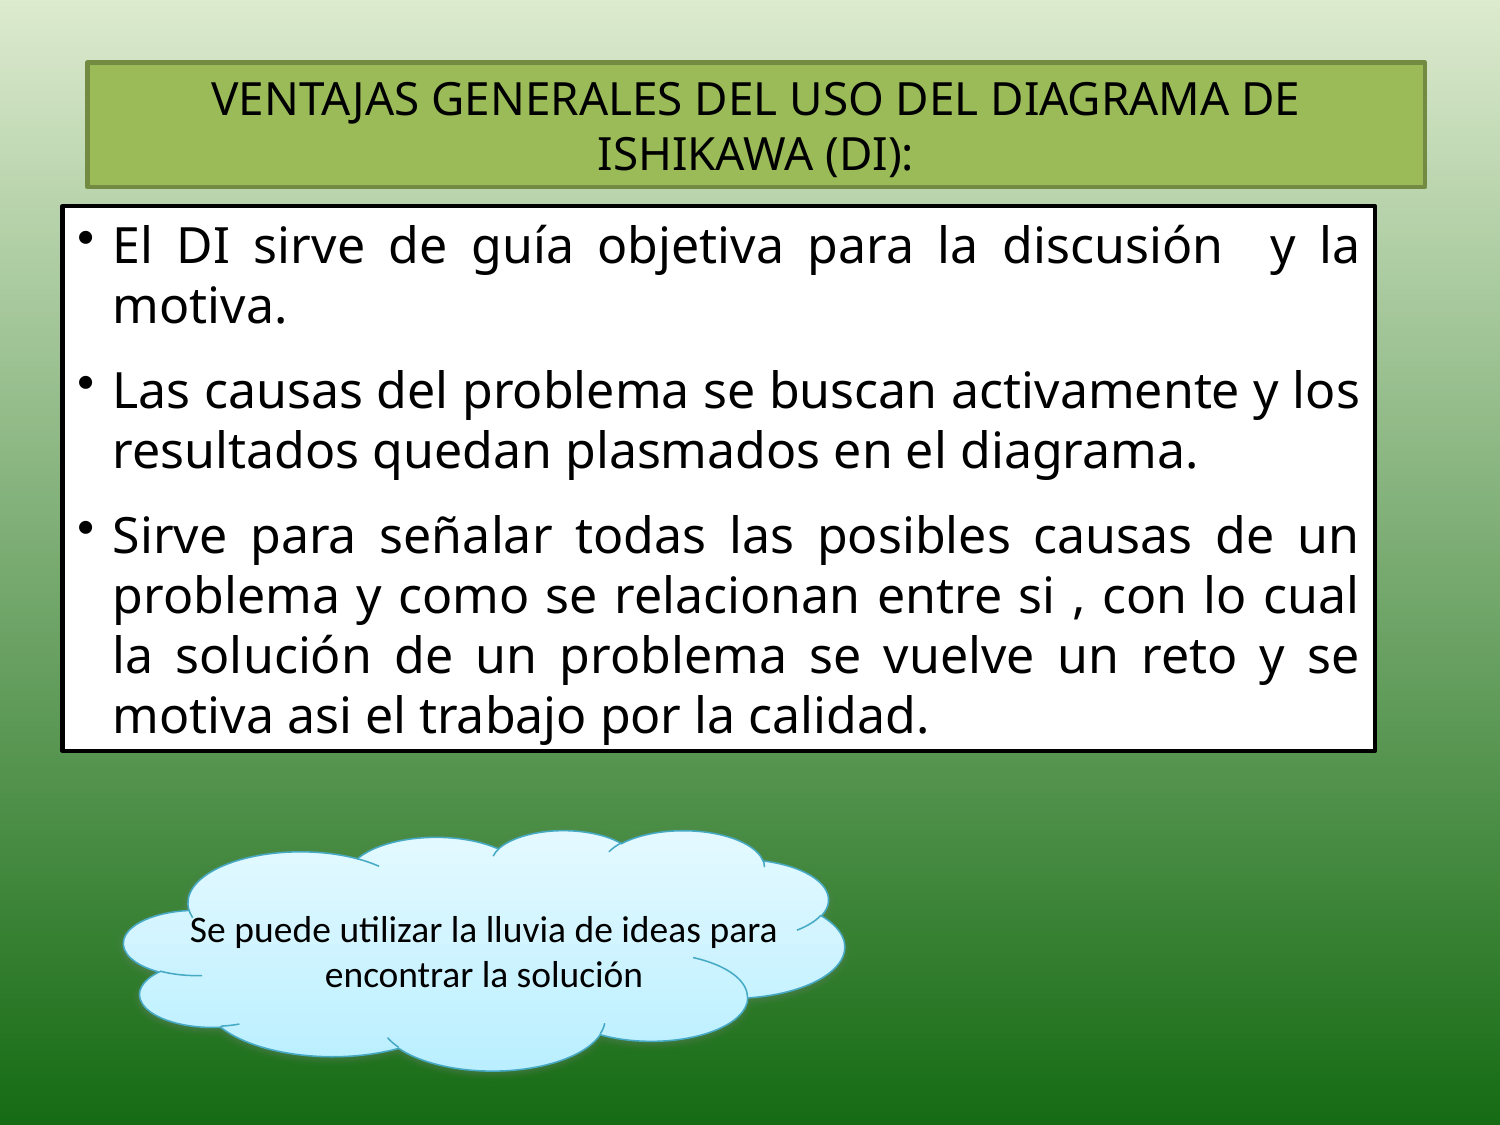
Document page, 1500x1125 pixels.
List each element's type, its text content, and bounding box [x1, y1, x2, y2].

text_box Se puede utilizar la lluvia de ideas para encontrar la solución [123, 830, 845, 1072]
text_box El DI sirve de guía objetiva para la discusión y la motiva. Las causas del problema se buscan activamente y los resultados quedan plasmados en el diagrama. Sirve para señalar todas las posibles causas de un problema y como se relacionan entre si , con lo cual la solución de un problema se vuelve un reto y se motiva asi el trabajo por la calidad. [60, 204, 1377, 753]
text_box VENTAJAS GENERALES DEL USO DEL DIAGRAMA DE ISHIKAWA (DI): [85, 60, 1427, 189]
